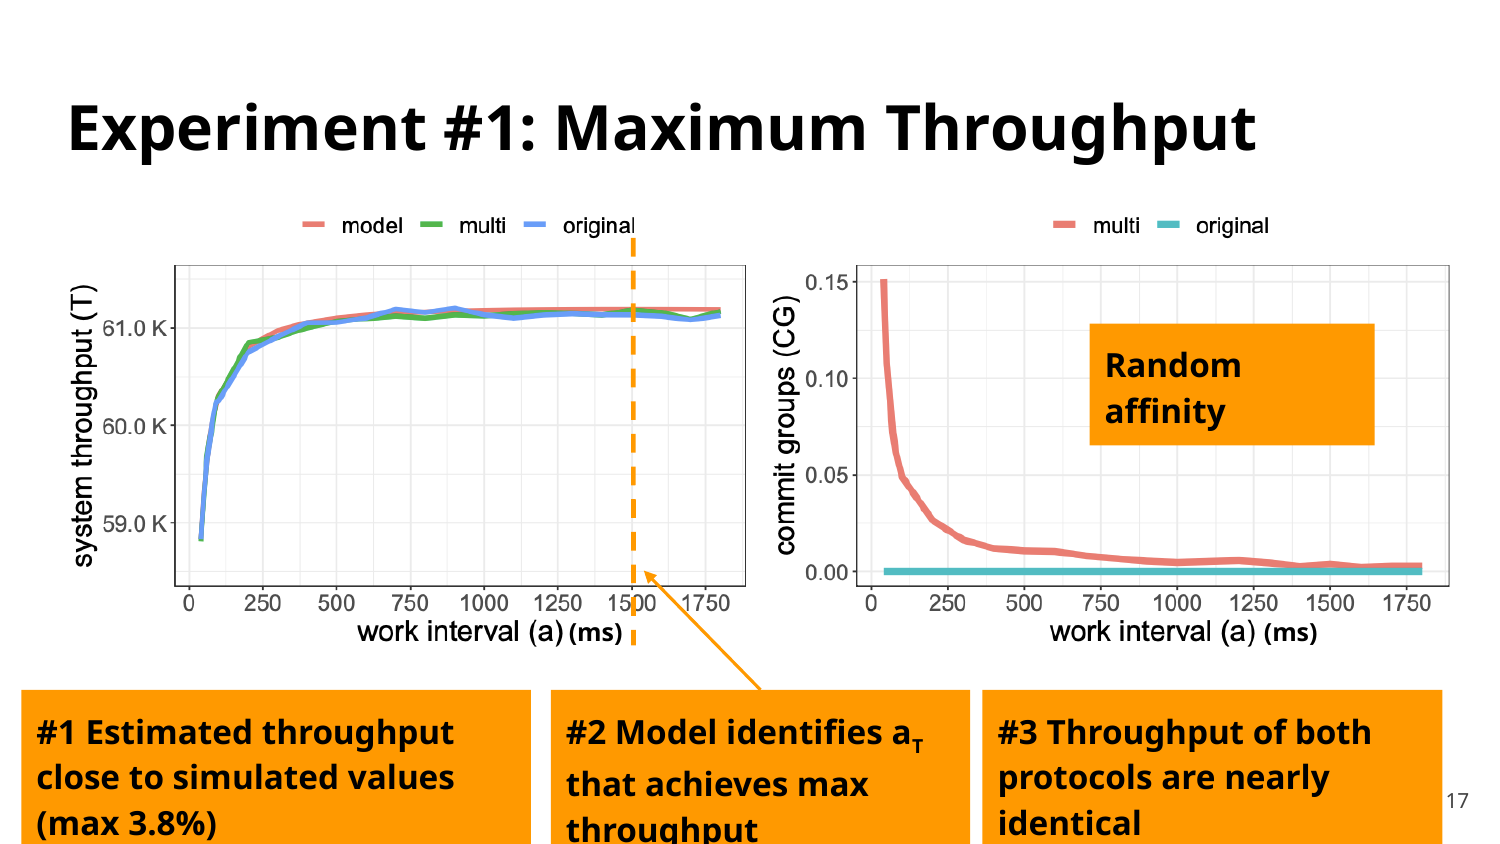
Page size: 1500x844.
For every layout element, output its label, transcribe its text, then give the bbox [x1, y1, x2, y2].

picture [27, 186, 1473, 657]
text_box #3 Throughput of both protocols are nearly identical [982, 689, 1443, 844]
text_box #2 Model identifies aT that achieves max throughput [550, 689, 971, 844]
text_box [643, 570, 761, 690]
title Experiment #1: Maximum Throughput [51, 72, 1449, 176]
text_box #1 Estimated throughput close to simulated values (max 3.8%) [21, 689, 531, 844]
slide_number ‹#› [1443, 769, 1484, 834]
